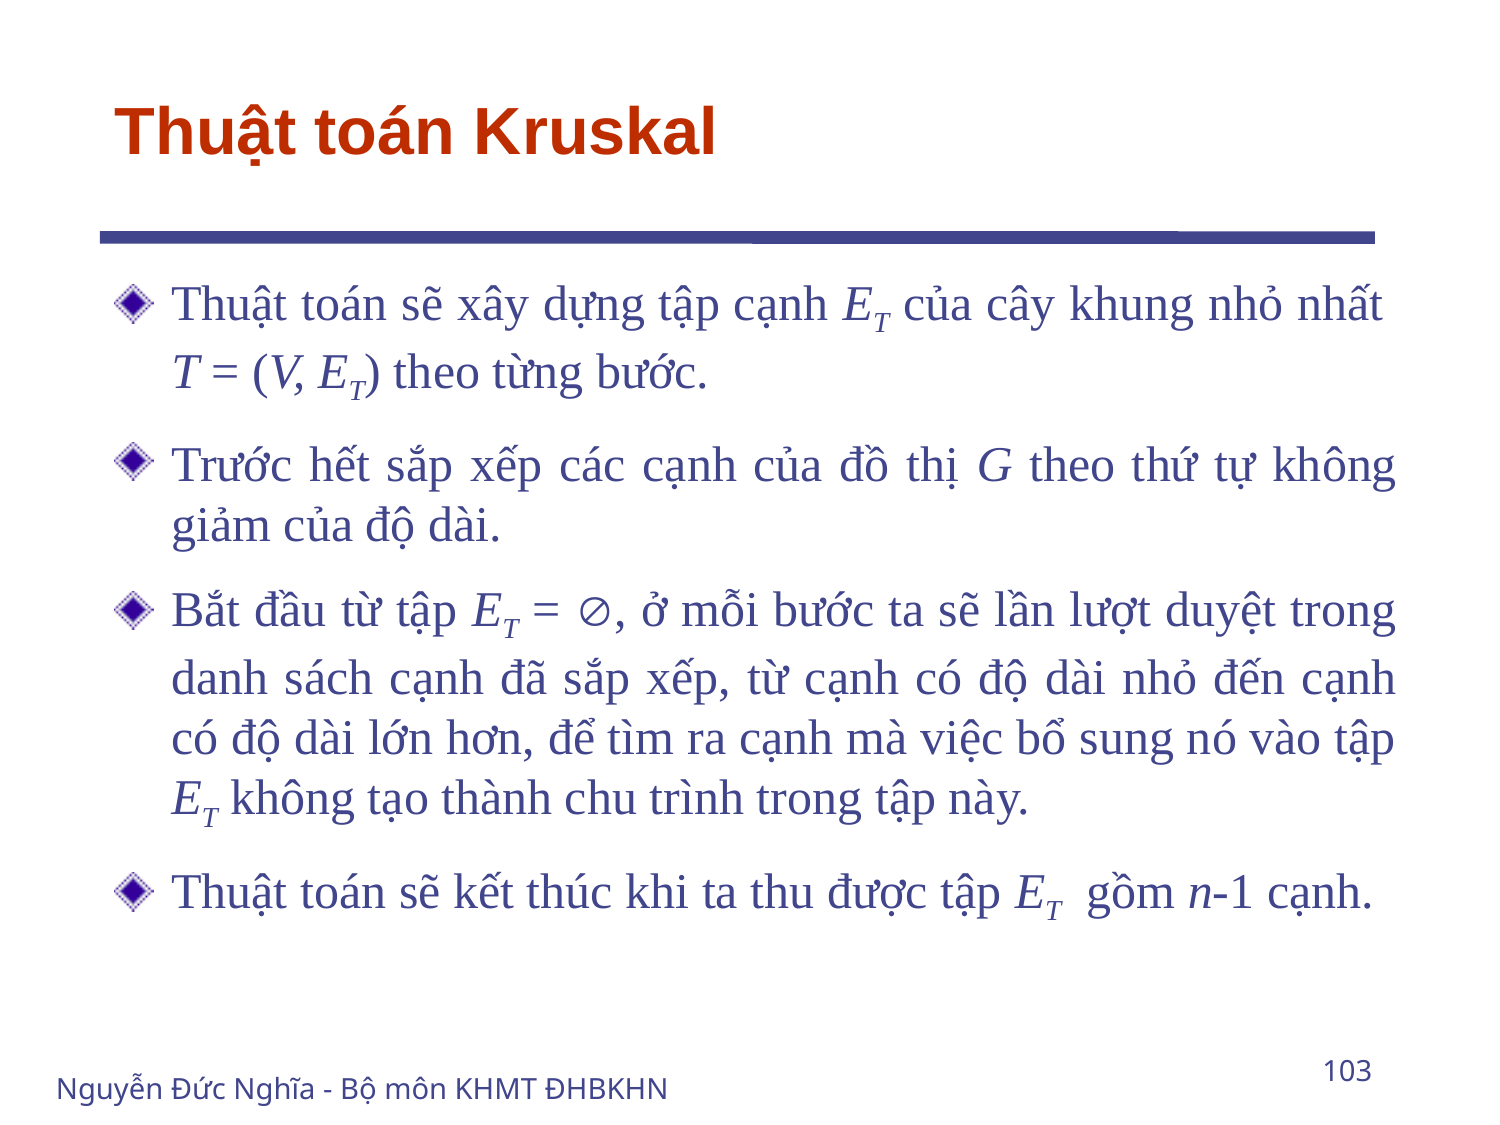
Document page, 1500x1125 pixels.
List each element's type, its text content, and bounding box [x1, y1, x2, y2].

slide_number 103 [1074, 1024, 1388, 1101]
picture [114, 872, 154, 912]
title Thuật toán Kruskal [99, 49, 1376, 176]
picture [114, 442, 154, 481]
footer Nguyễn Đức Nghĩa - Bộ môn KHMT ĐHBKHN [12, 1037, 713, 1113]
picture [114, 284, 154, 324]
picture [114, 591, 154, 630]
list Thuật toán sẽ xây dựng tập cạnh ET của cây khung nhỏ nhất T = (V, ET) theo từng bước. Trước hết sắp xếp các cạnh của đồ thị G theo thứ tự không giảm của độ dài. Bắt đầu từ tập ET = , ở mỗi bước ta sẽ lần lượt duyệt trong danh sách cạnh đã sắp xếp, từ cạnh có độ dài nhỏ đến cạnh có độ dài lớn hơn, để tìm ra cạnh mà việc bổ sung nó vào tập ET không tạo thành chu trình trong tập này. Thuật toán sẽ kết thúc khi ta thu được tập ET gồm n-1 cạnh. [99, 262, 1413, 988]
